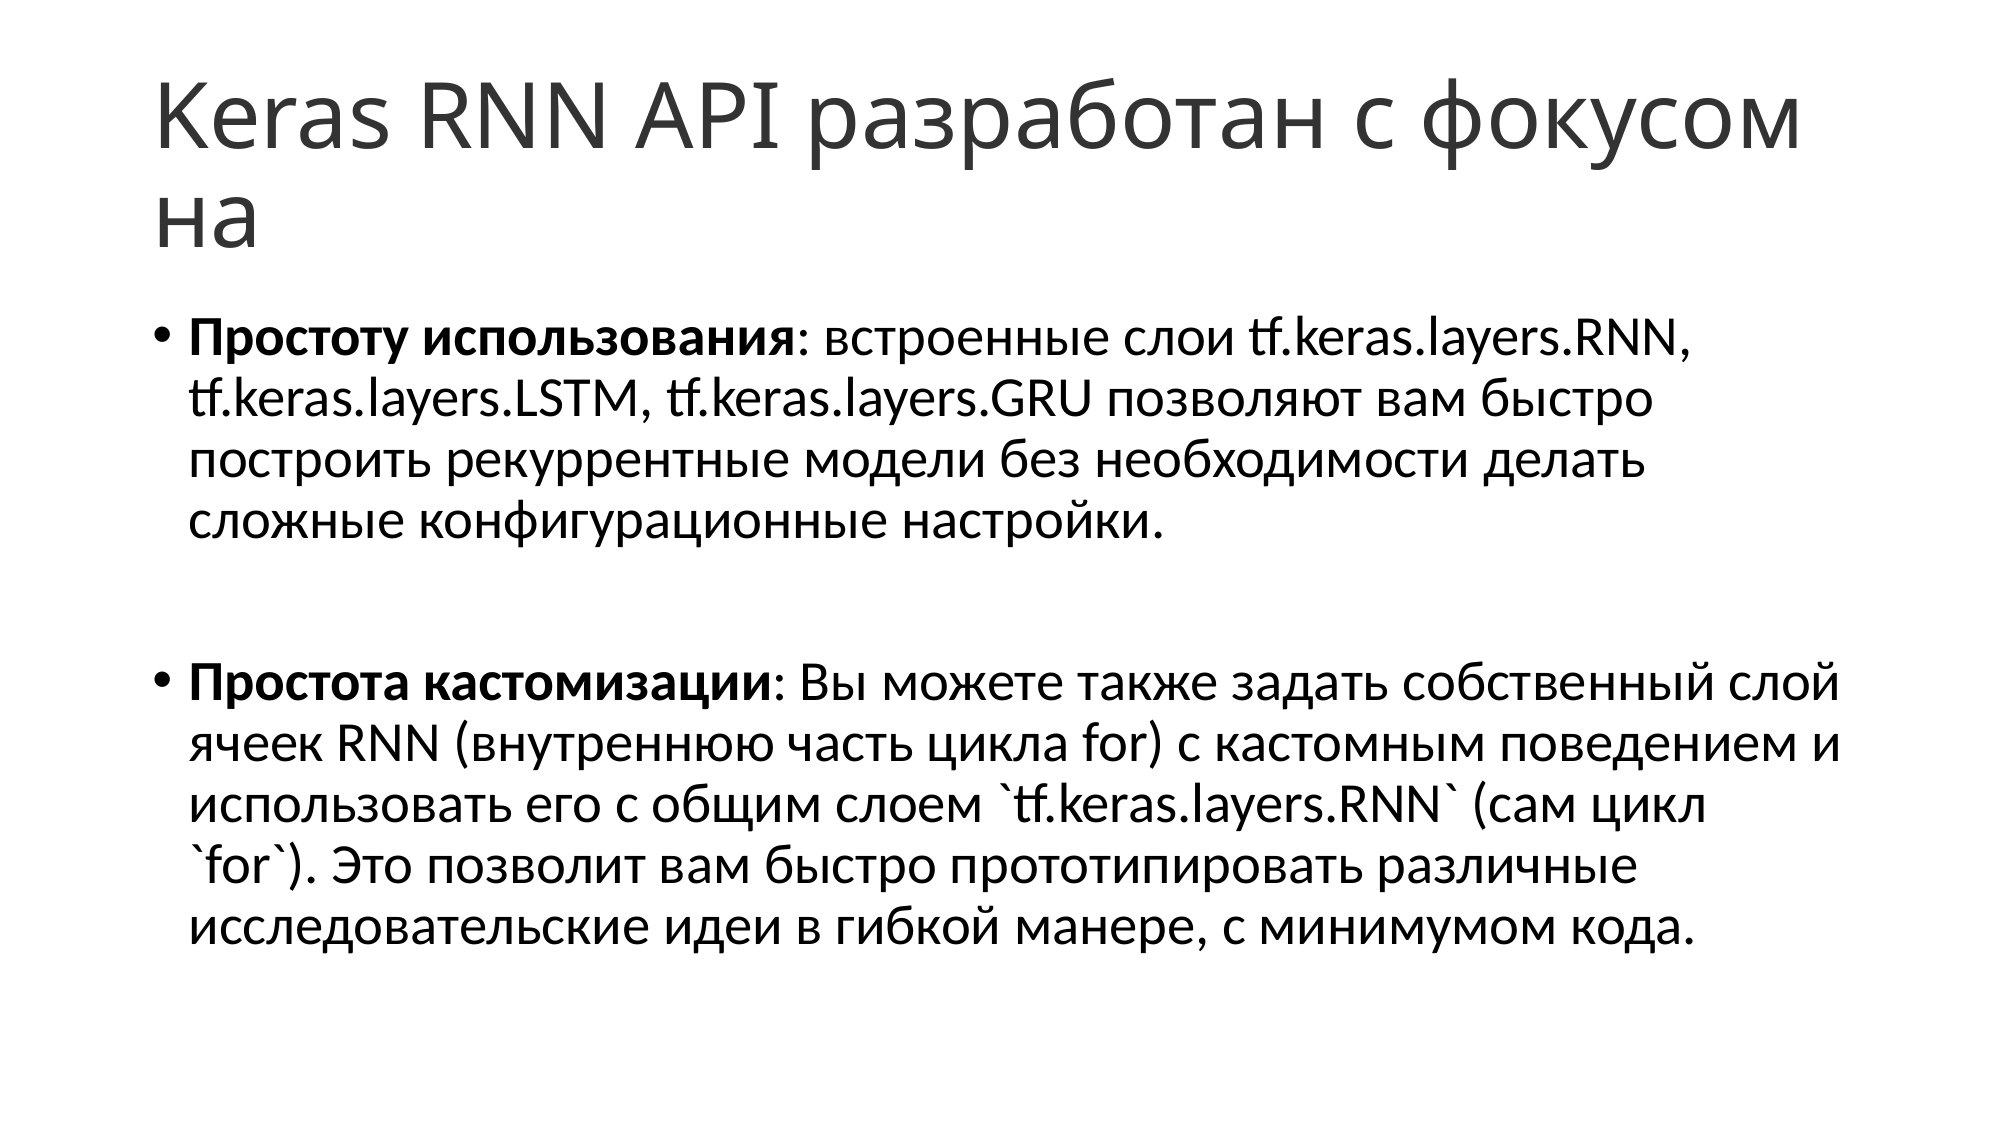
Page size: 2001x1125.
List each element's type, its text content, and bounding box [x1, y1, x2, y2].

title Keras RNN API разработан с фокусом на [137, 59, 1863, 278]
list Простоту использования: встроенные слои tf.keras.layers.RNN, tf.keras.layers.LSTM, tf.keras.layers.GRU позволяют вам быстро построить рекуррентные модели без необходимости делать сложные конфигурационные настройки. Простота кастомизации: Вы можете также задать собственный слой ячеек RNN (внутреннюю часть цикла for) с кастомным поведением и использовать его с общим слоем `tf.keras.layers.RNN` (сам цикл `for`). Это позволит вам быстро прототипировать различные исследовательские идеи в гибкой манере, с минимумом кода. [137, 299, 1863, 1014]
